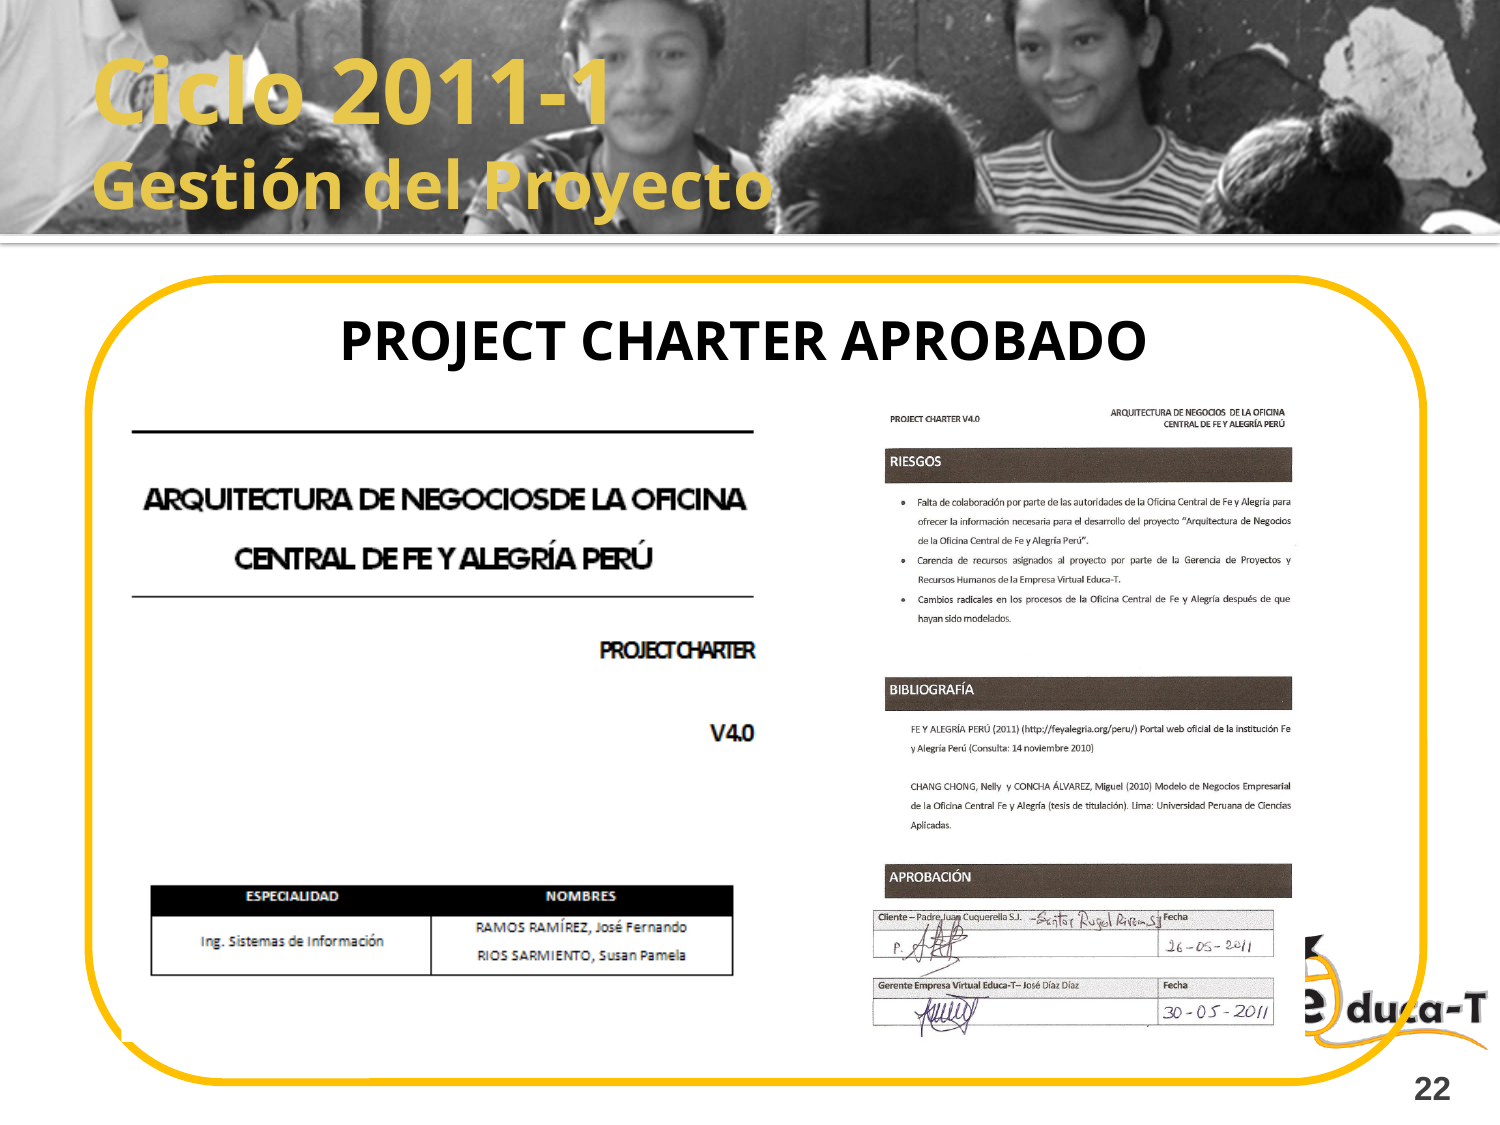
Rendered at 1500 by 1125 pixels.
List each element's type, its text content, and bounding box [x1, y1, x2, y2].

picture [867, 396, 1306, 1059]
picture [0, 0, 1500, 234]
title Ciclo 2011-1 Gestión del Proyecto [75, 25, 1425, 231]
picture [1373, 925, 1489, 1059]
picture [121, 373, 775, 1042]
slide_number 22 [1345, 1062, 1467, 1108]
text_box [84, 274, 1428, 1087]
